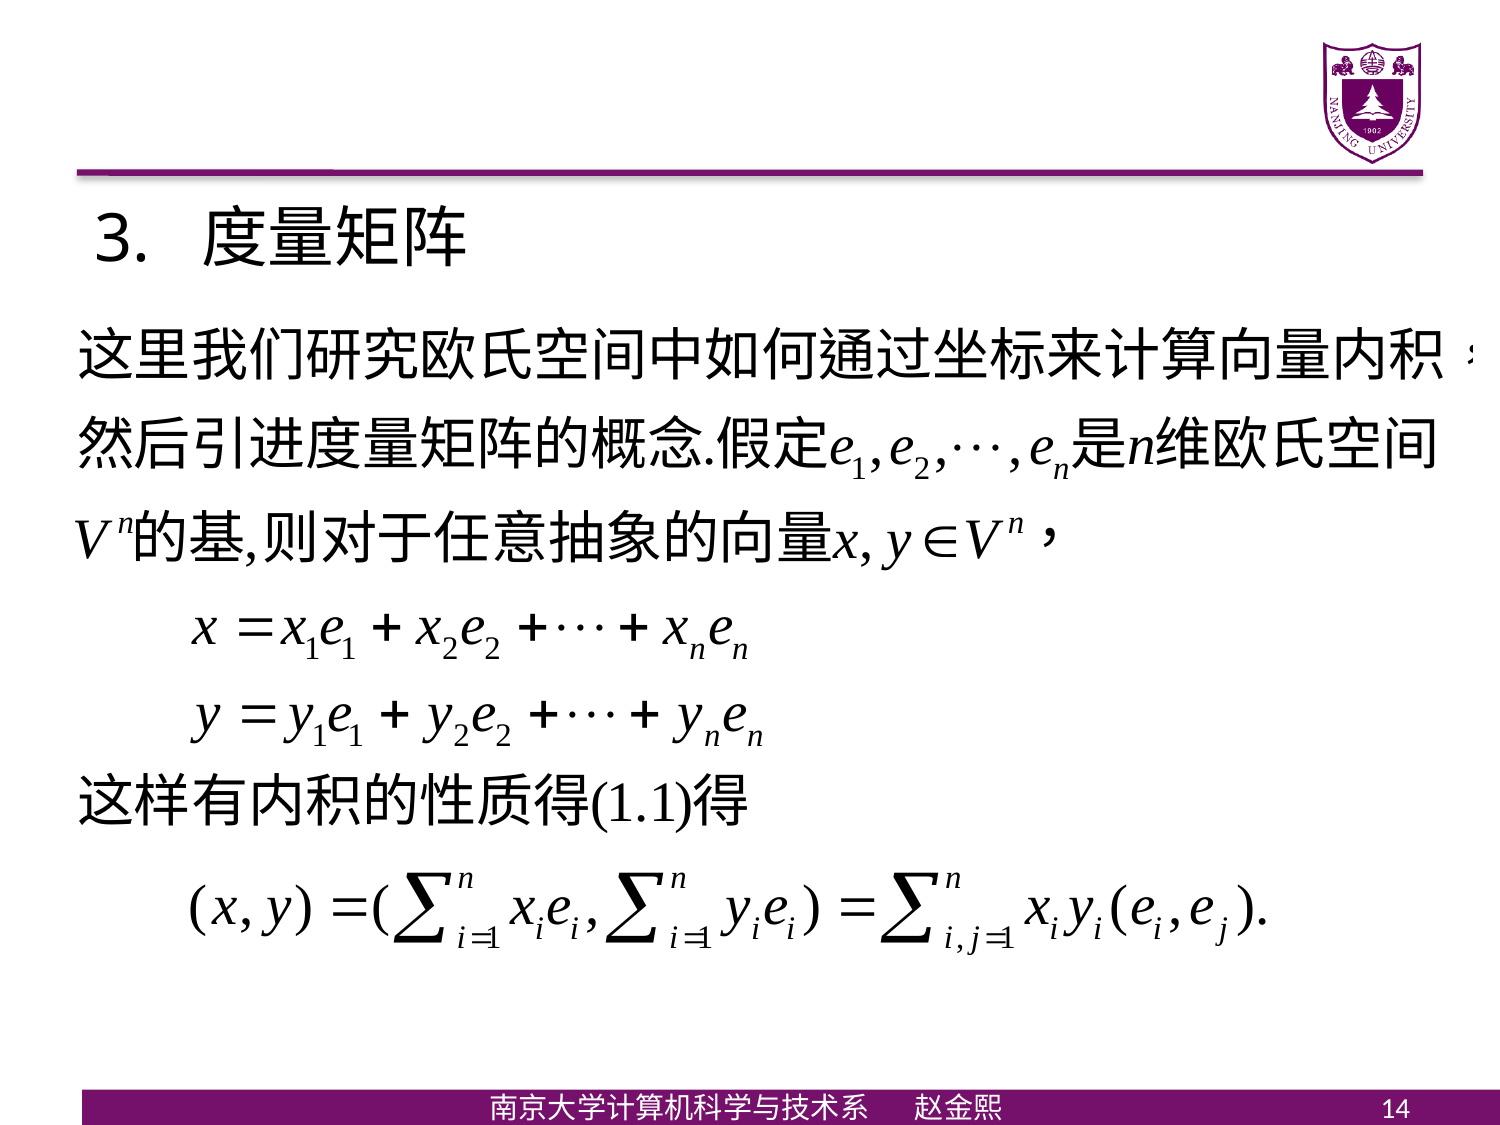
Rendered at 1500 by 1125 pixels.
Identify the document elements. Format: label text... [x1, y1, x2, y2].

text_box 3. 度量矩阵 [70, 187, 493, 283]
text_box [70, 316, 1473, 968]
picture [1323, 42, 1421, 164]
